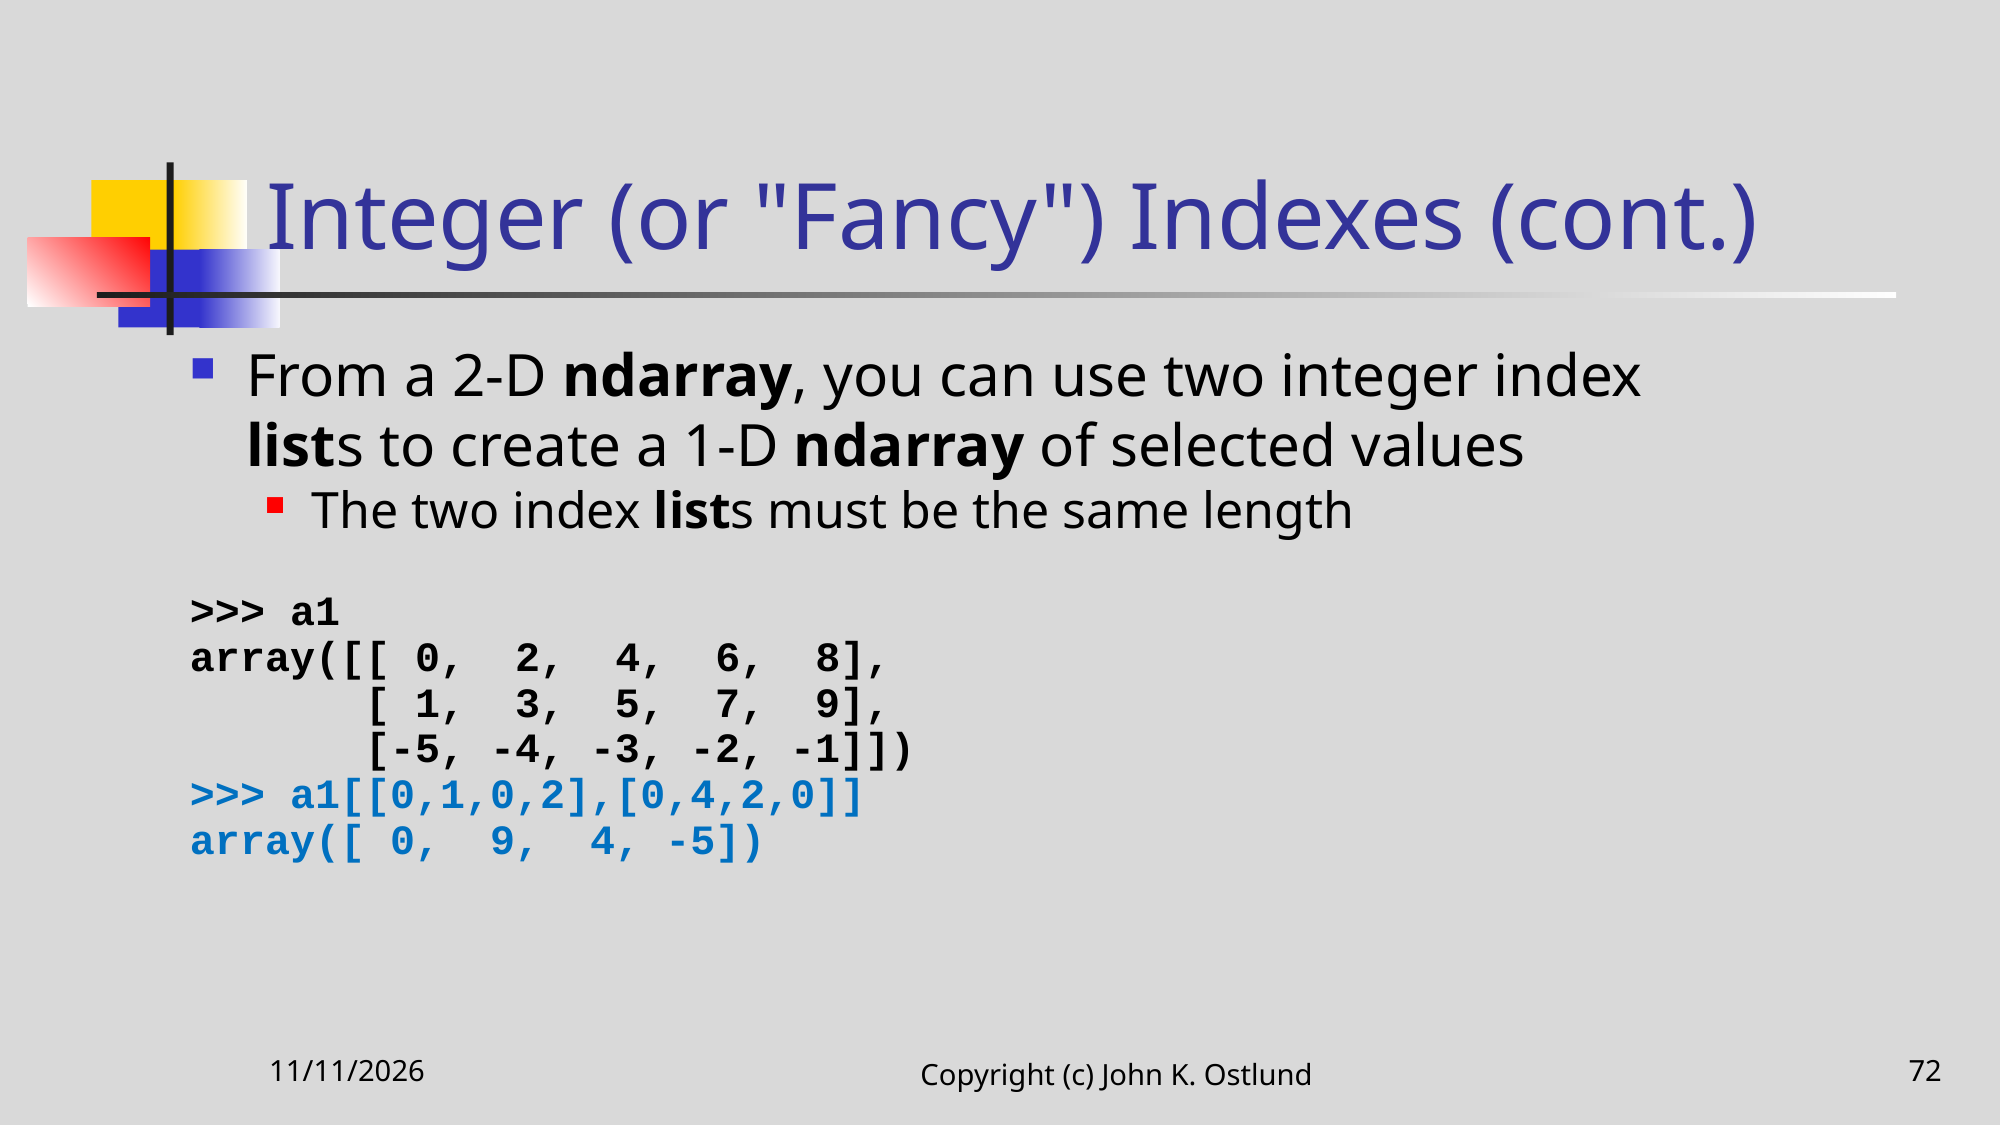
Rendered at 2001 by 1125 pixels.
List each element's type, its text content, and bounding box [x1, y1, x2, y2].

list From a 2-D ndarray, you can use two integer index lists to create a 1-D ndarray of selected values The two index lists must be the same length >>> a1 array([[ 0, 2, 4, 6, 8], [ 1, 3, 5, 7, 9], [-5, -4, -3, -2, -1]]) >>> a1[[0,1,0,2],[0,4,2,0]] array([ 0, 9, 4, -5]) [174, 331, 1719, 1006]
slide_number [253, 1023, 672, 1100]
title Integer (or "Fancy") Indexes (cont.) [251, 35, 1957, 275]
slide_number 72 [1540, 1023, 1958, 1100]
footer Copyright (c) John K. Ostlund [799, 1023, 1434, 1100]
